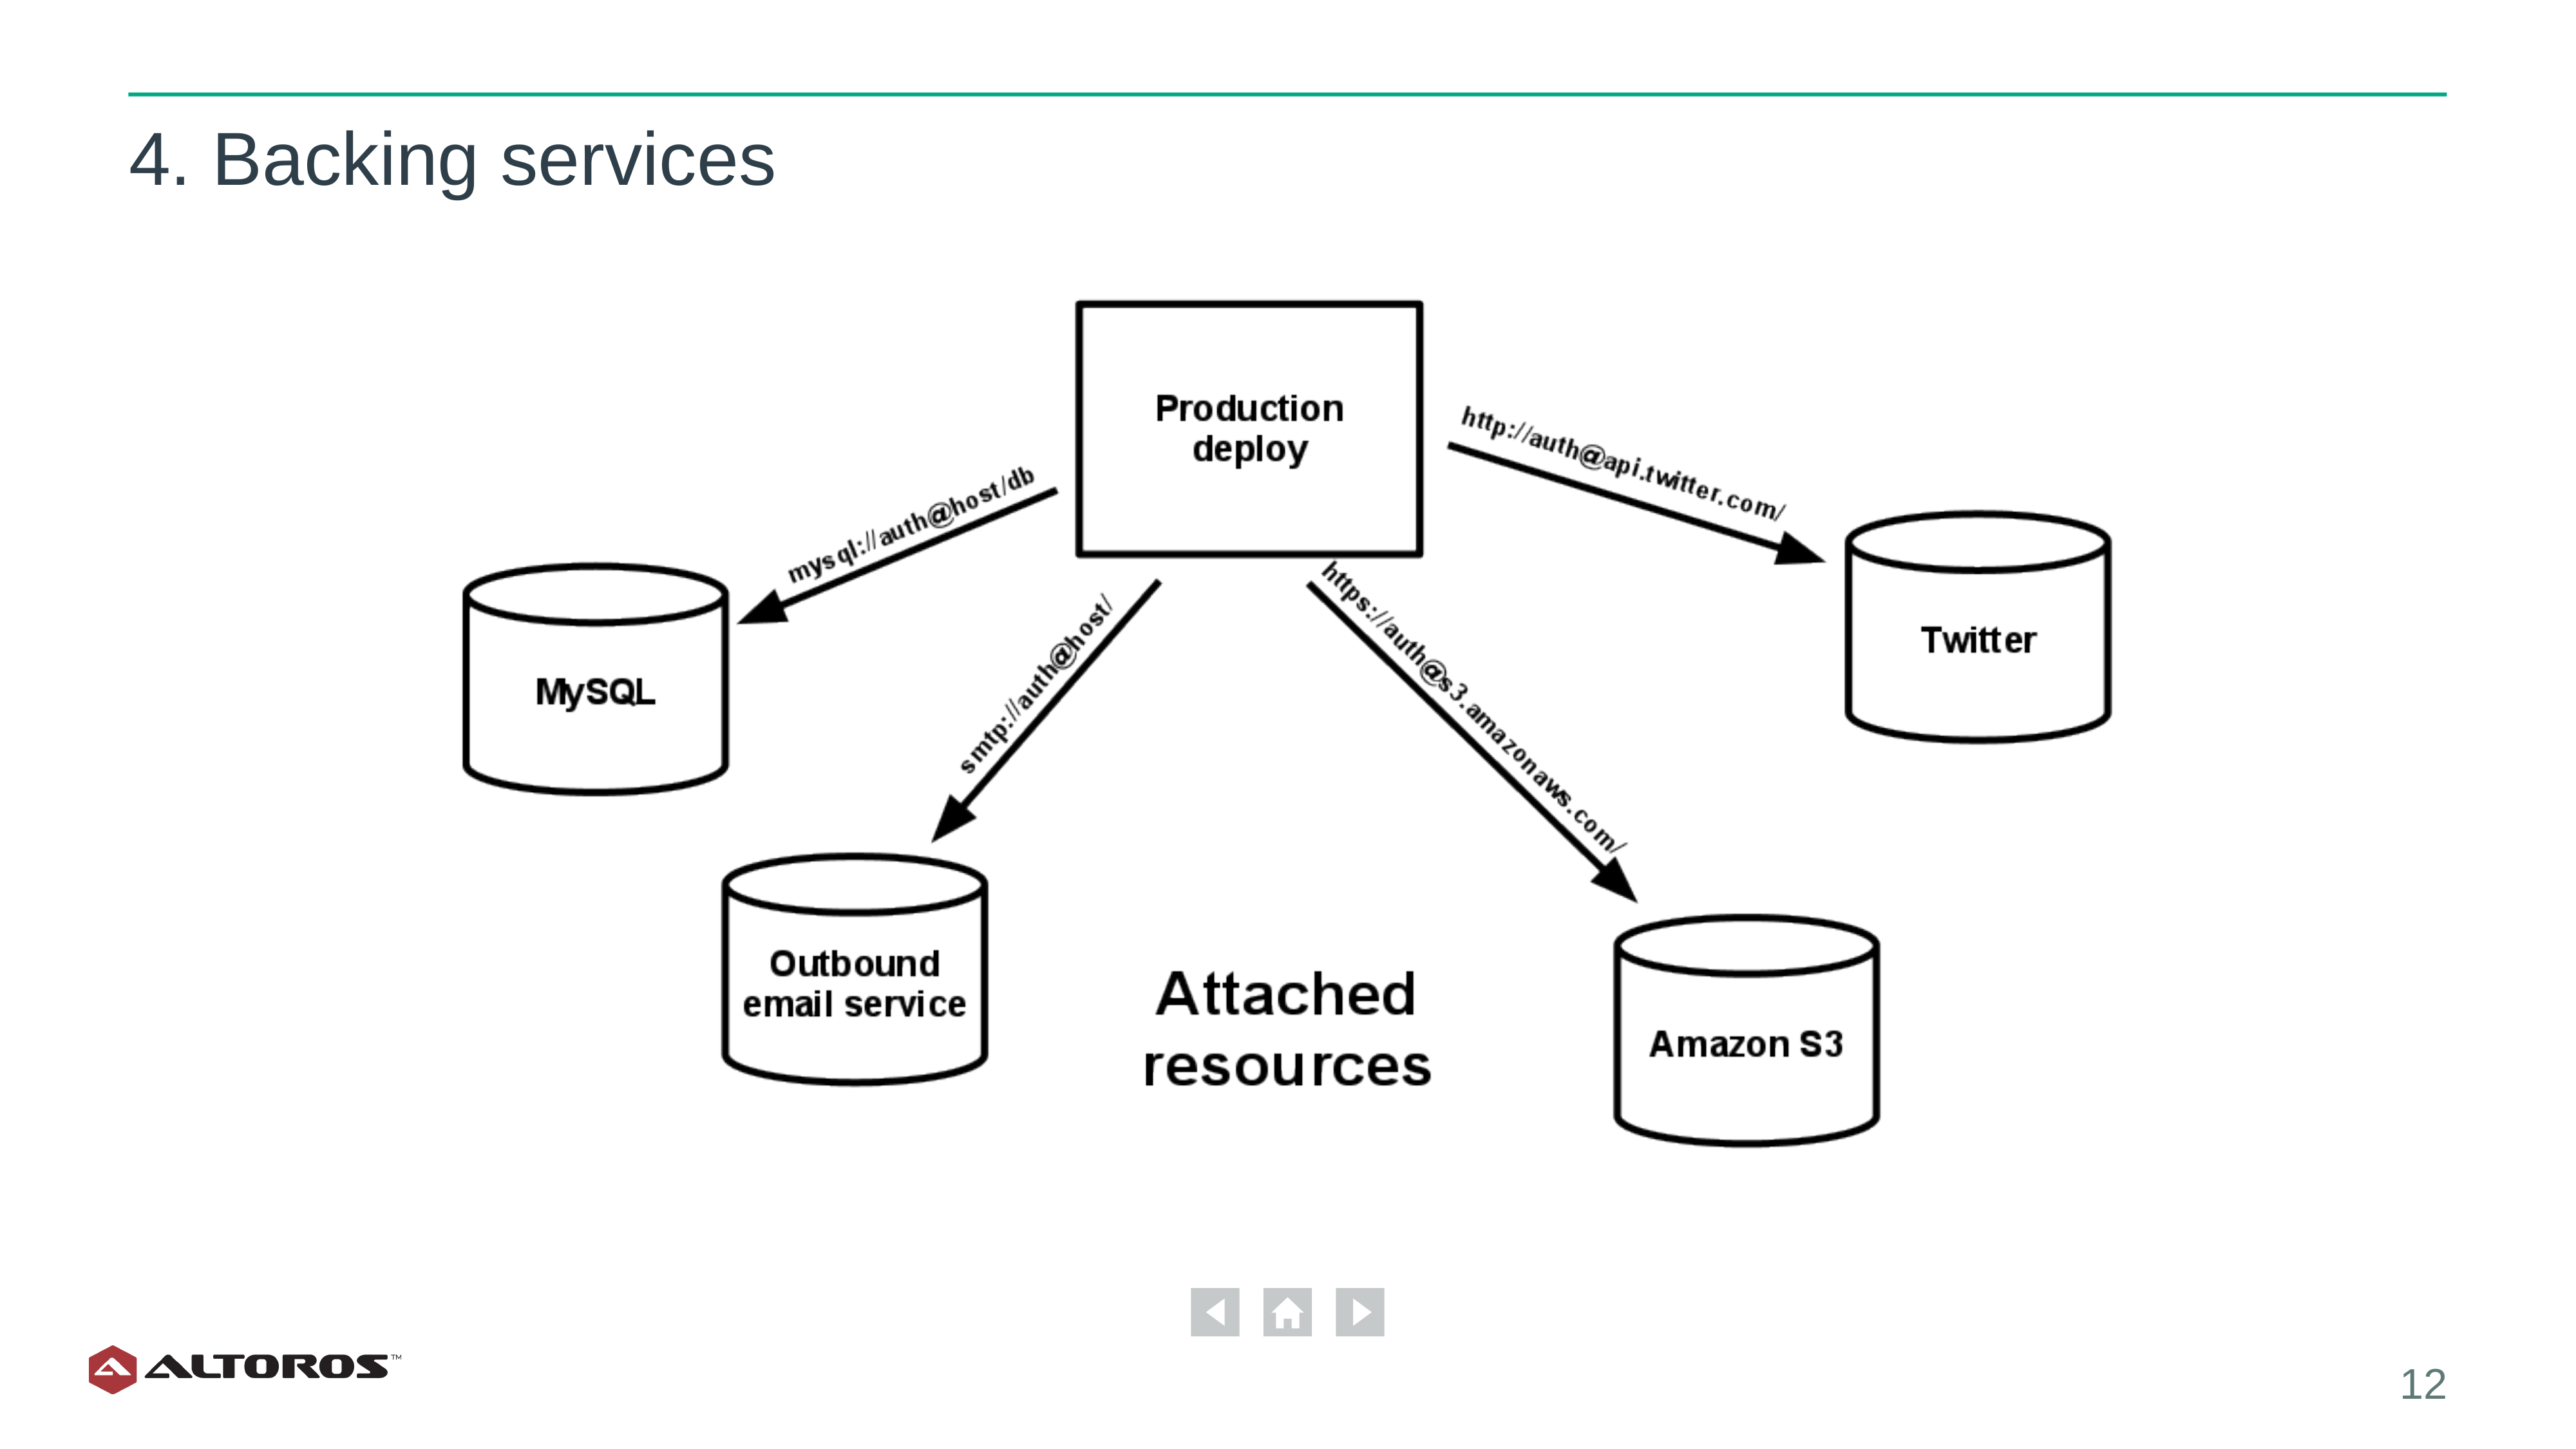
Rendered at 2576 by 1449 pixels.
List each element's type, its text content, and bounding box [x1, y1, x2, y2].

slide_number ‹#› [2334, 1358, 2447, 1408]
picture [453, 289, 2123, 1159]
picture [89, 1345, 401, 1394]
title 4. Backing services [128, 109, 2447, 290]
